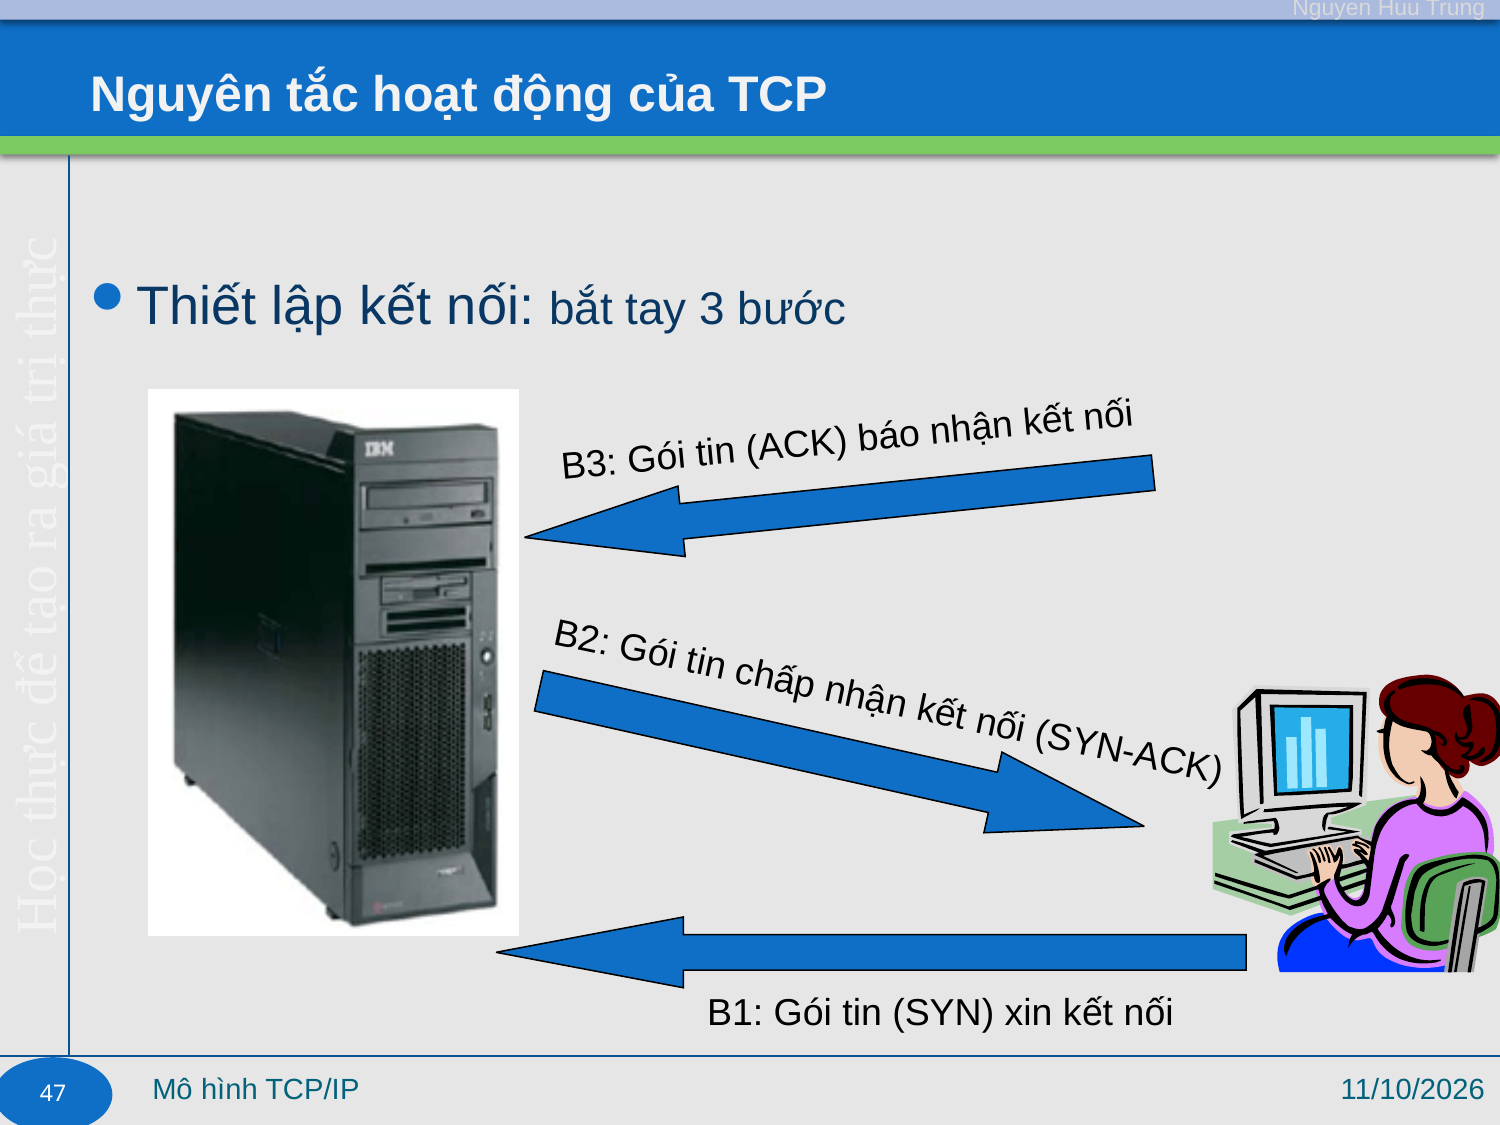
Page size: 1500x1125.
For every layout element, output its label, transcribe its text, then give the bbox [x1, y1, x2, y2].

text_box B2: Gói tin chấp nhận kết nối (SYN-ACK) [534, 597, 1206, 797]
slide_number 47 [0, 1057, 113, 1125]
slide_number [1149, 1050, 1500, 1125]
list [148, 389, 519, 936]
list Thiết lập kết nối: bắt tay 3 bước [74, 262, 1034, 1006]
text_box [525, 455, 1156, 557]
footer Mô hình TCP/IP [137, 1050, 613, 1125]
text_box [534, 670, 1145, 833]
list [1212, 673, 1500, 976]
text_box B1: Gói tin (SYN) xin kết nối [692, 980, 1189, 1041]
text_box [496, 916, 1206, 988]
text_box B3: Gói tin (ACK) báo nhận kết nối [543, 379, 1151, 496]
title Nguyên tắc hoạt động của TCP [74, 0, 1426, 138]
